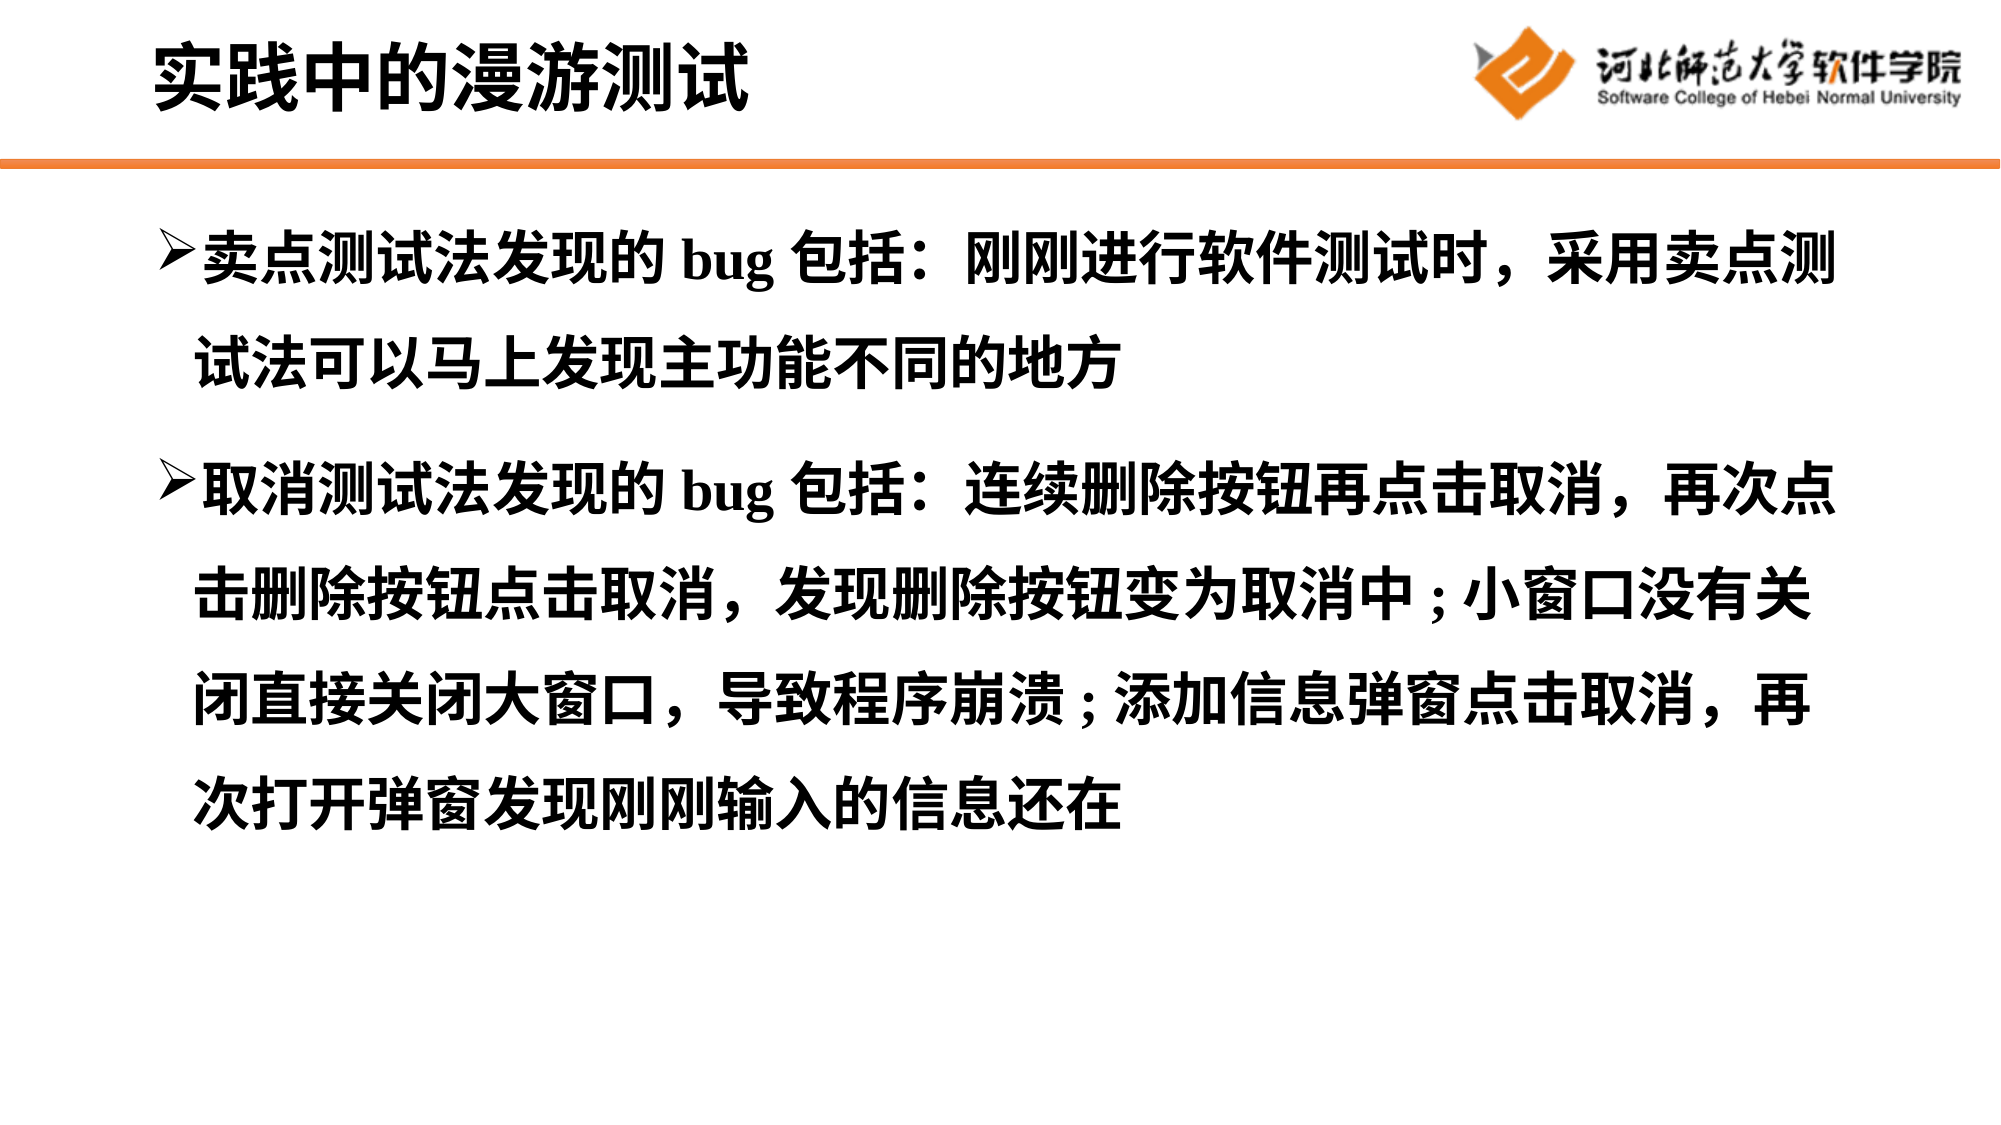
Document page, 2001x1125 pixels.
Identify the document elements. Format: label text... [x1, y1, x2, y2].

list 卖点测试法发现的bug包括：刚刚进行软件测试时，采用卖点测试法可以马上发现主功能不同的地方 取消测试法发现的bug包括：连续删除按钮再点击取消，再次点击删除按钮点击取消，发现删除按钮变为取消中;小窗口没有关闭直接关闭大窗口，导致程序崩溃;添加信息弹窗点击取消，再次打开弹窗发现刚刚输入的信息还在 [139, 178, 1865, 988]
picture [1861, 18, 1988, 126]
title 实践中的漫游测试 [135, 8, 1861, 155]
